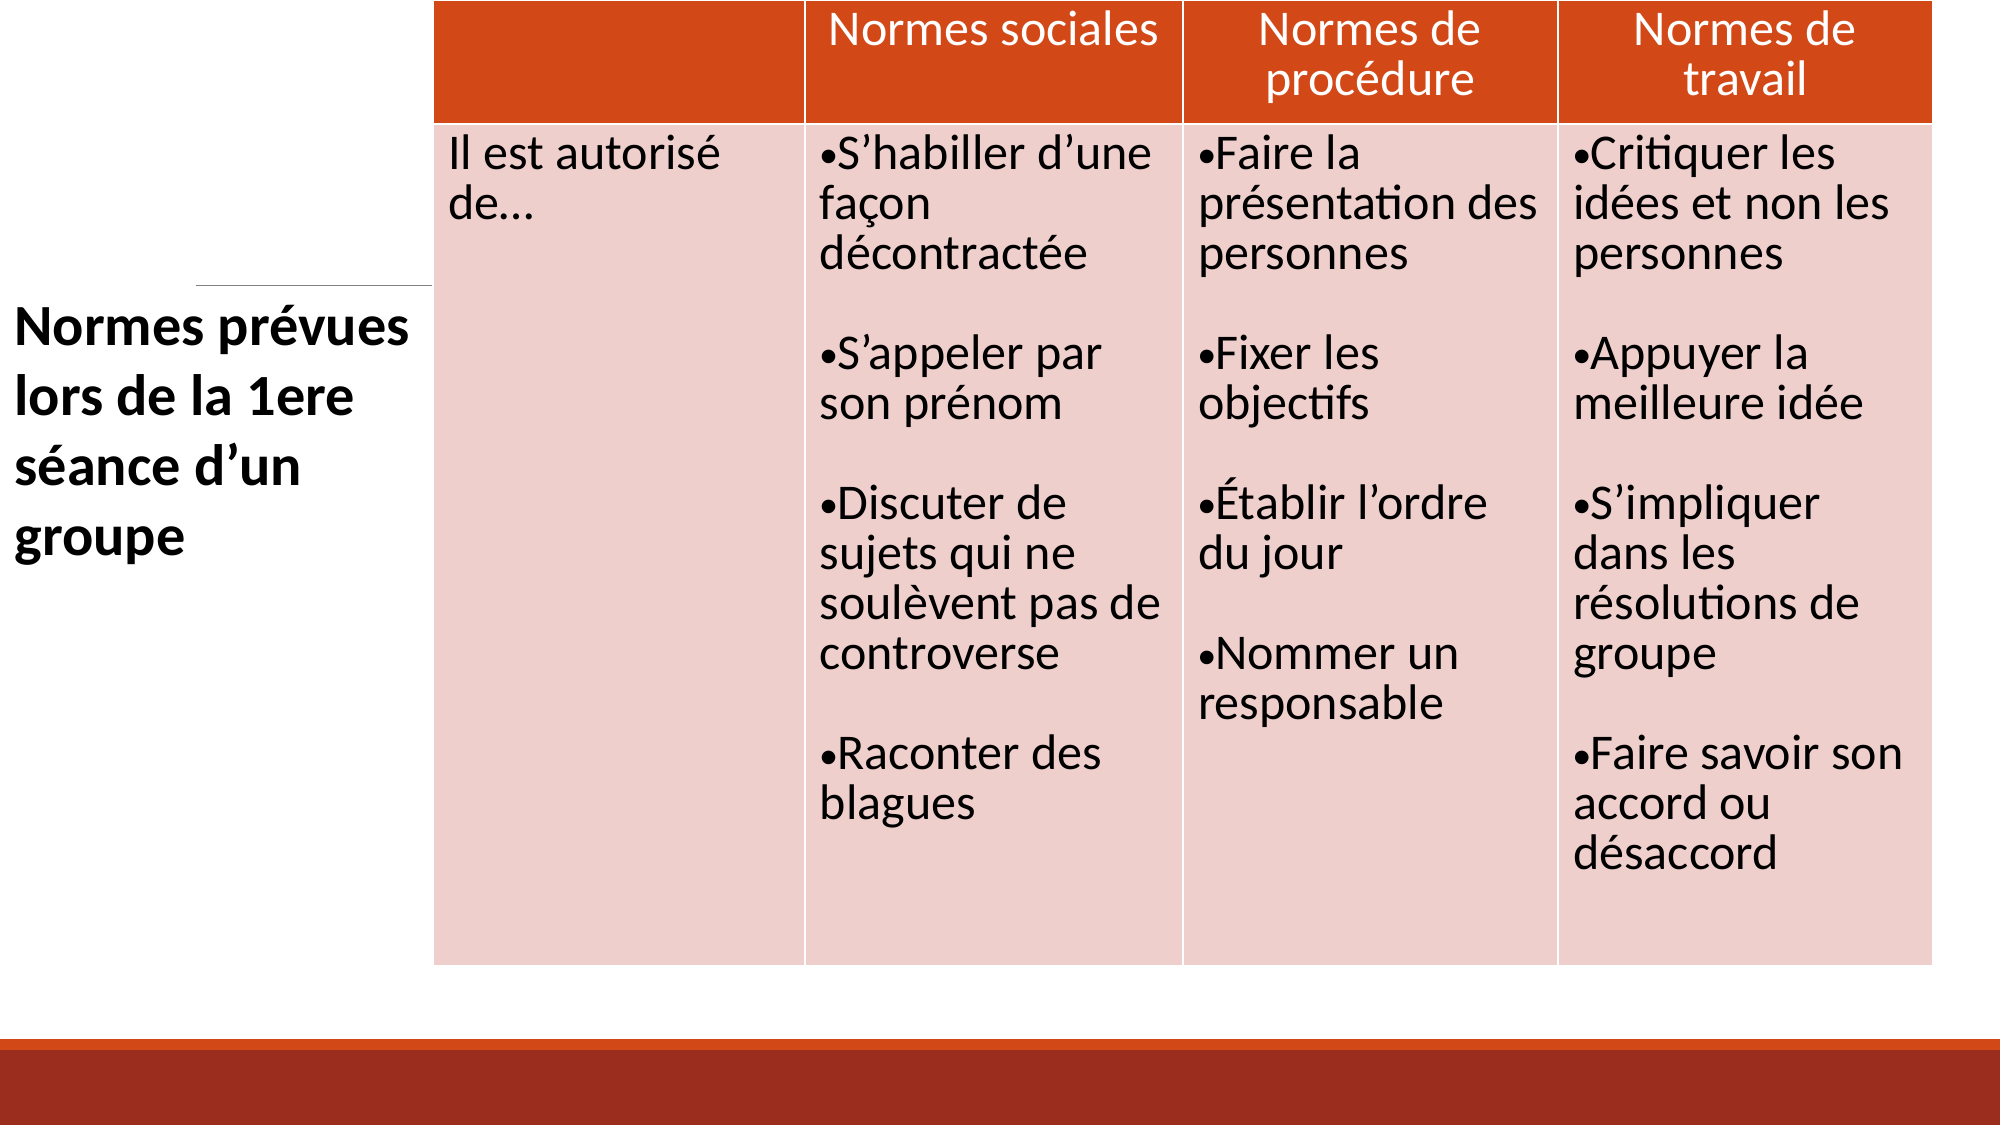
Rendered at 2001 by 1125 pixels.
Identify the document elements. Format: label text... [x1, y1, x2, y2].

table_header Normes de travail [1559, 1, 1932, 123]
text_box Normes prévues lors de la 1ere séance d’un groupe [0, 280, 449, 575]
table_cell Critiquer les idées et non les personnes Appuyer la meilleure idée S’impliquer dans les résolutions de groupe Faire savoir son accord ou désaccord [1559, 125, 1932, 965]
table_header Normes sociales [806, 1, 1182, 123]
table_cell Faire la présentation des personnes Fixer les objectifs Établir l’ordre du jour Nommer un responsable [1184, 125, 1557, 965]
table_cell S’habiller d’une façon décontractée S’appeler par son prénom Discuter de sujets qui ne soulèvent pas de controverse Raconter des blagues [806, 125, 1182, 965]
table_header [434, 1, 804, 123]
table_cell Il est autorisé de… [434, 125, 804, 965]
table_header Normes de procédure [1184, 1, 1557, 123]
